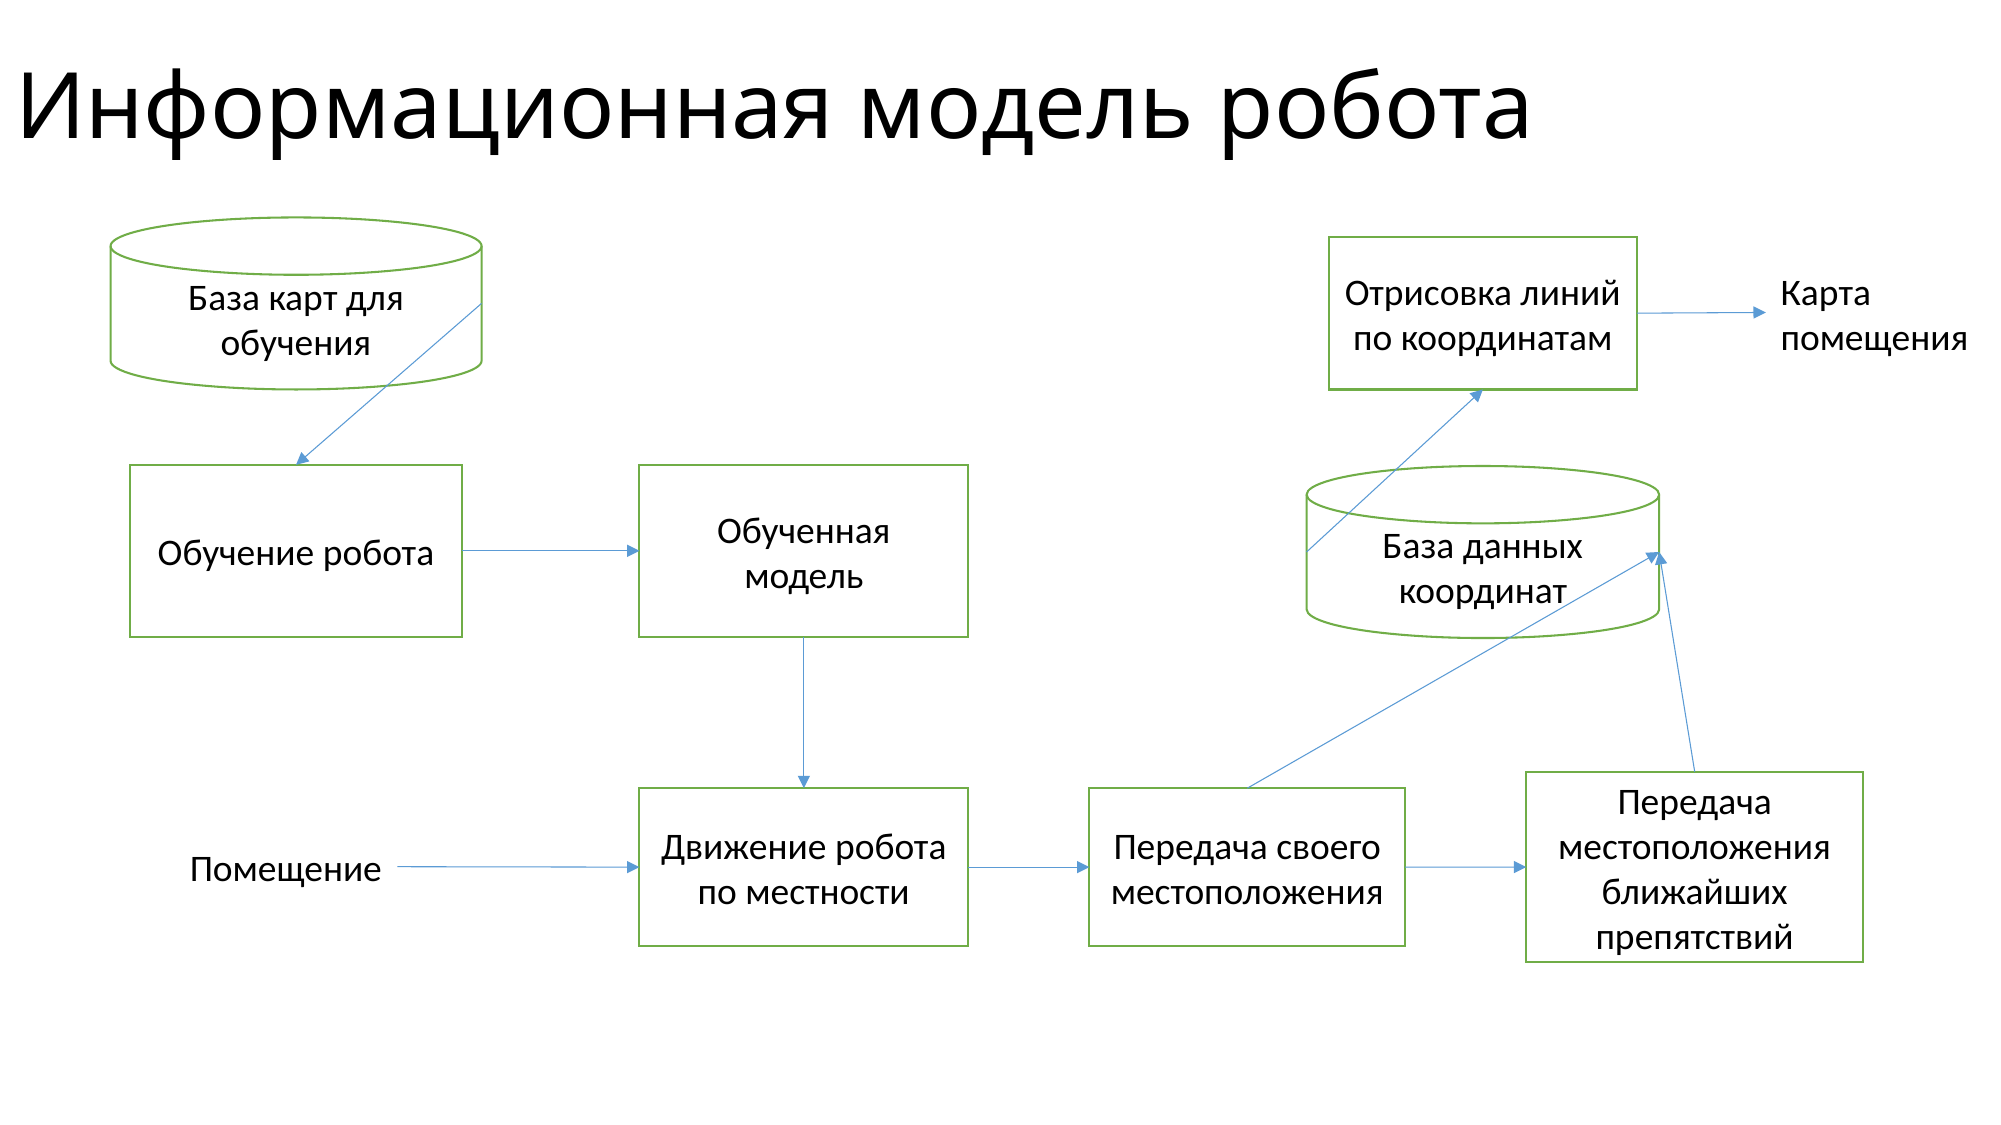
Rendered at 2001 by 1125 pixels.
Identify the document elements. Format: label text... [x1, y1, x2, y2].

text_box Обучение робота [129, 464, 463, 638]
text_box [1247, 637, 1483, 789]
text_box База карт для обучения [109, 216, 483, 391]
text_box Передача местоположения ближайших препятствий [1525, 771, 1864, 963]
text_box Карта помещения [1765, 260, 1984, 365]
text_box Помещение [174, 836, 398, 897]
text_box Отрисовка линий по координатам [1328, 236, 1638, 391]
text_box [1482, 637, 1695, 772]
text_box Передача своего местоположения [1088, 787, 1406, 947]
text_box Движение робота по местности [638, 787, 969, 947]
text_box База данных координат [1305, 464, 1661, 637]
title Информационная модель робота [0, 0, 1725, 218]
text_box Обученная модель [638, 464, 969, 638]
